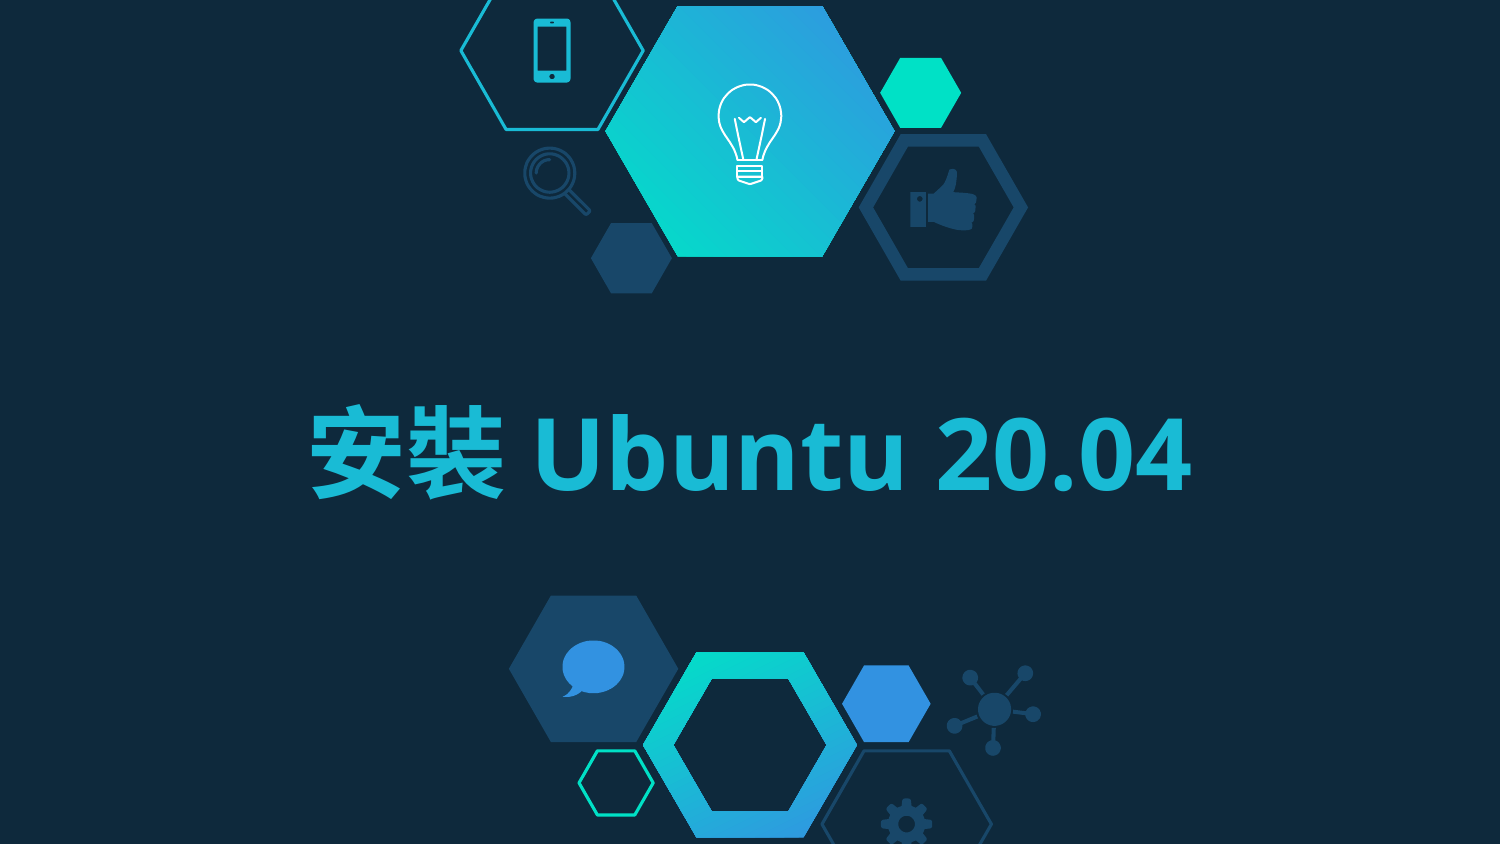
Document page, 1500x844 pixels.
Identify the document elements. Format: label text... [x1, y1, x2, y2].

title 安裝Ubuntu 20.04 [0, 328, 1500, 574]
